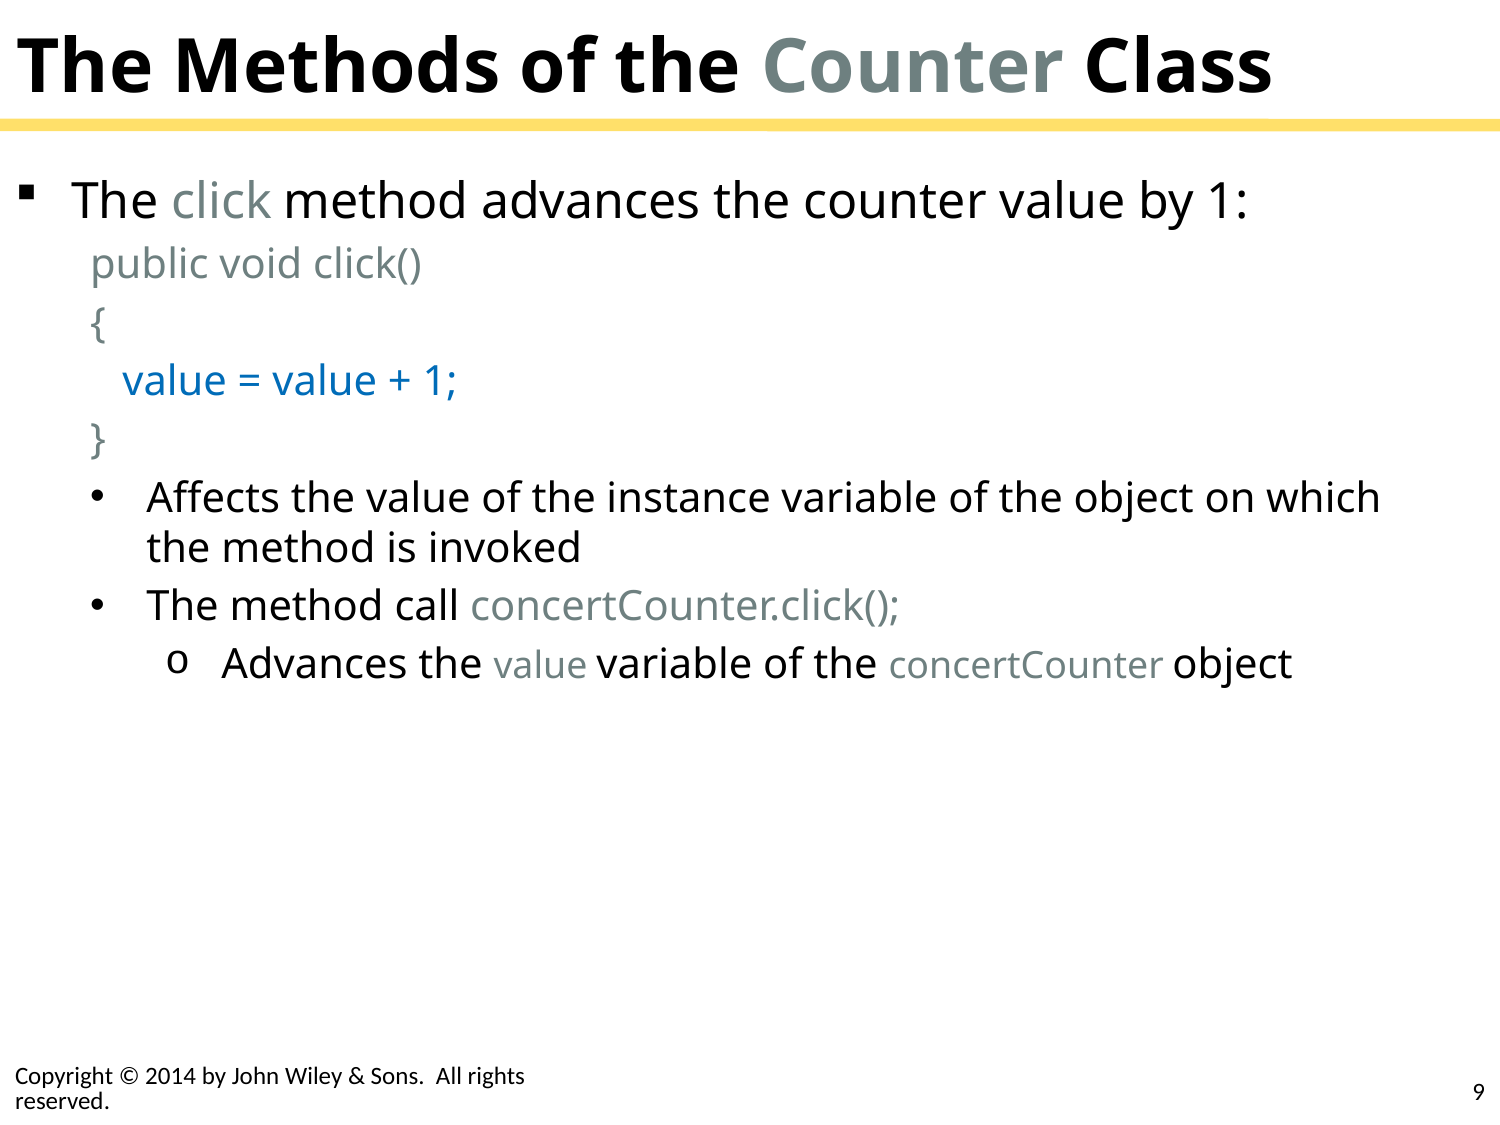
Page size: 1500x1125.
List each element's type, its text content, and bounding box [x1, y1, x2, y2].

text_box The click method advances the counter value by 1: public void click() { value = value + 1; } Affects the value of the instance variable of the object on which the method is invoked The method call concertCounter.click(); Advances the value variable of the concertCounter object [0, 161, 1424, 720]
title The Methods of the Counter Class [1, 0, 1500, 125]
